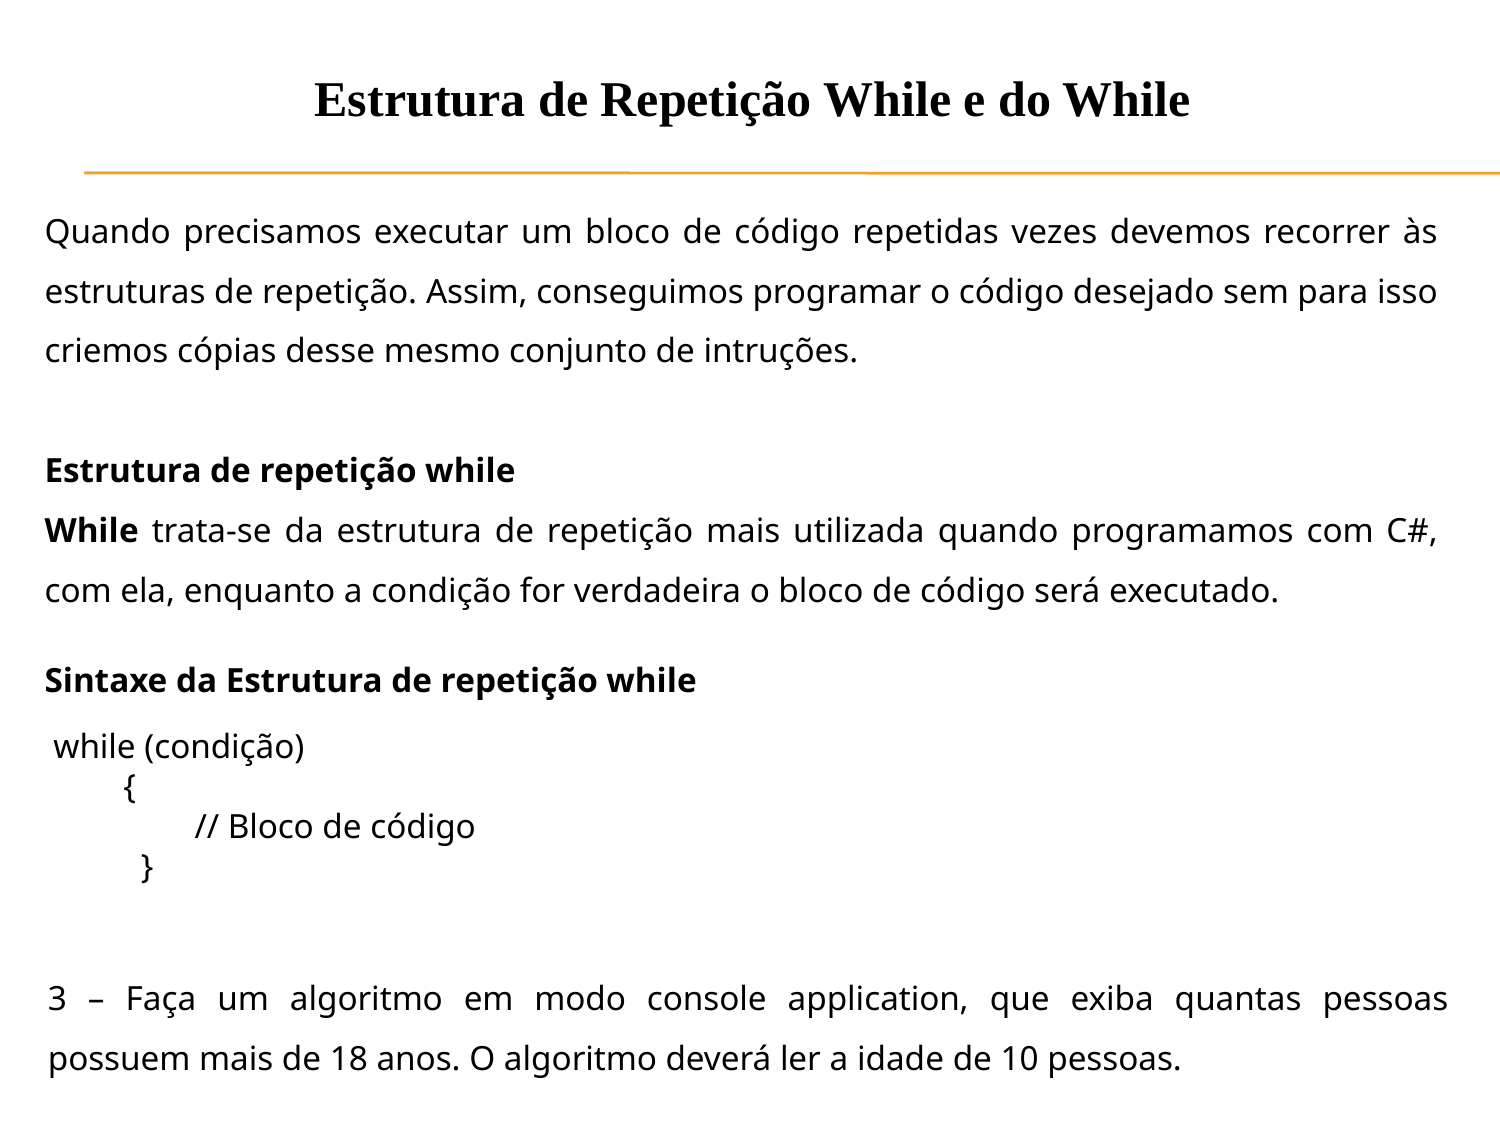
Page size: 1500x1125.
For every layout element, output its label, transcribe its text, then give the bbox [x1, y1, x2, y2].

text_box Quando precisamos executar um bloco de código repetidas vezes devemos recorrer às estruturas de repetição. Assim, conseguimos programar o código desejado sem para isso criemos cópias desse mesmo conjunto de intruções. Estrutura de repetição while While trata-se da estrutura de repetição mais utilizada quando programamos com C#, com ela, enquanto a condição for verdadeira o bloco de código será executado. Sintaxe da Estrutura de repetição while while (condição) { // Bloco de código } [29, 182, 1455, 893]
text_box 3 – Faça um algoritmo em modo console application, que exiba quantas pessoas possuem mais de 18 anos. O algoritmo deverá ler a idade de 10 pessoas. [33, 949, 1466, 1085]
text_box Estrutura de Repetição While e do While [299, 59, 1275, 134]
